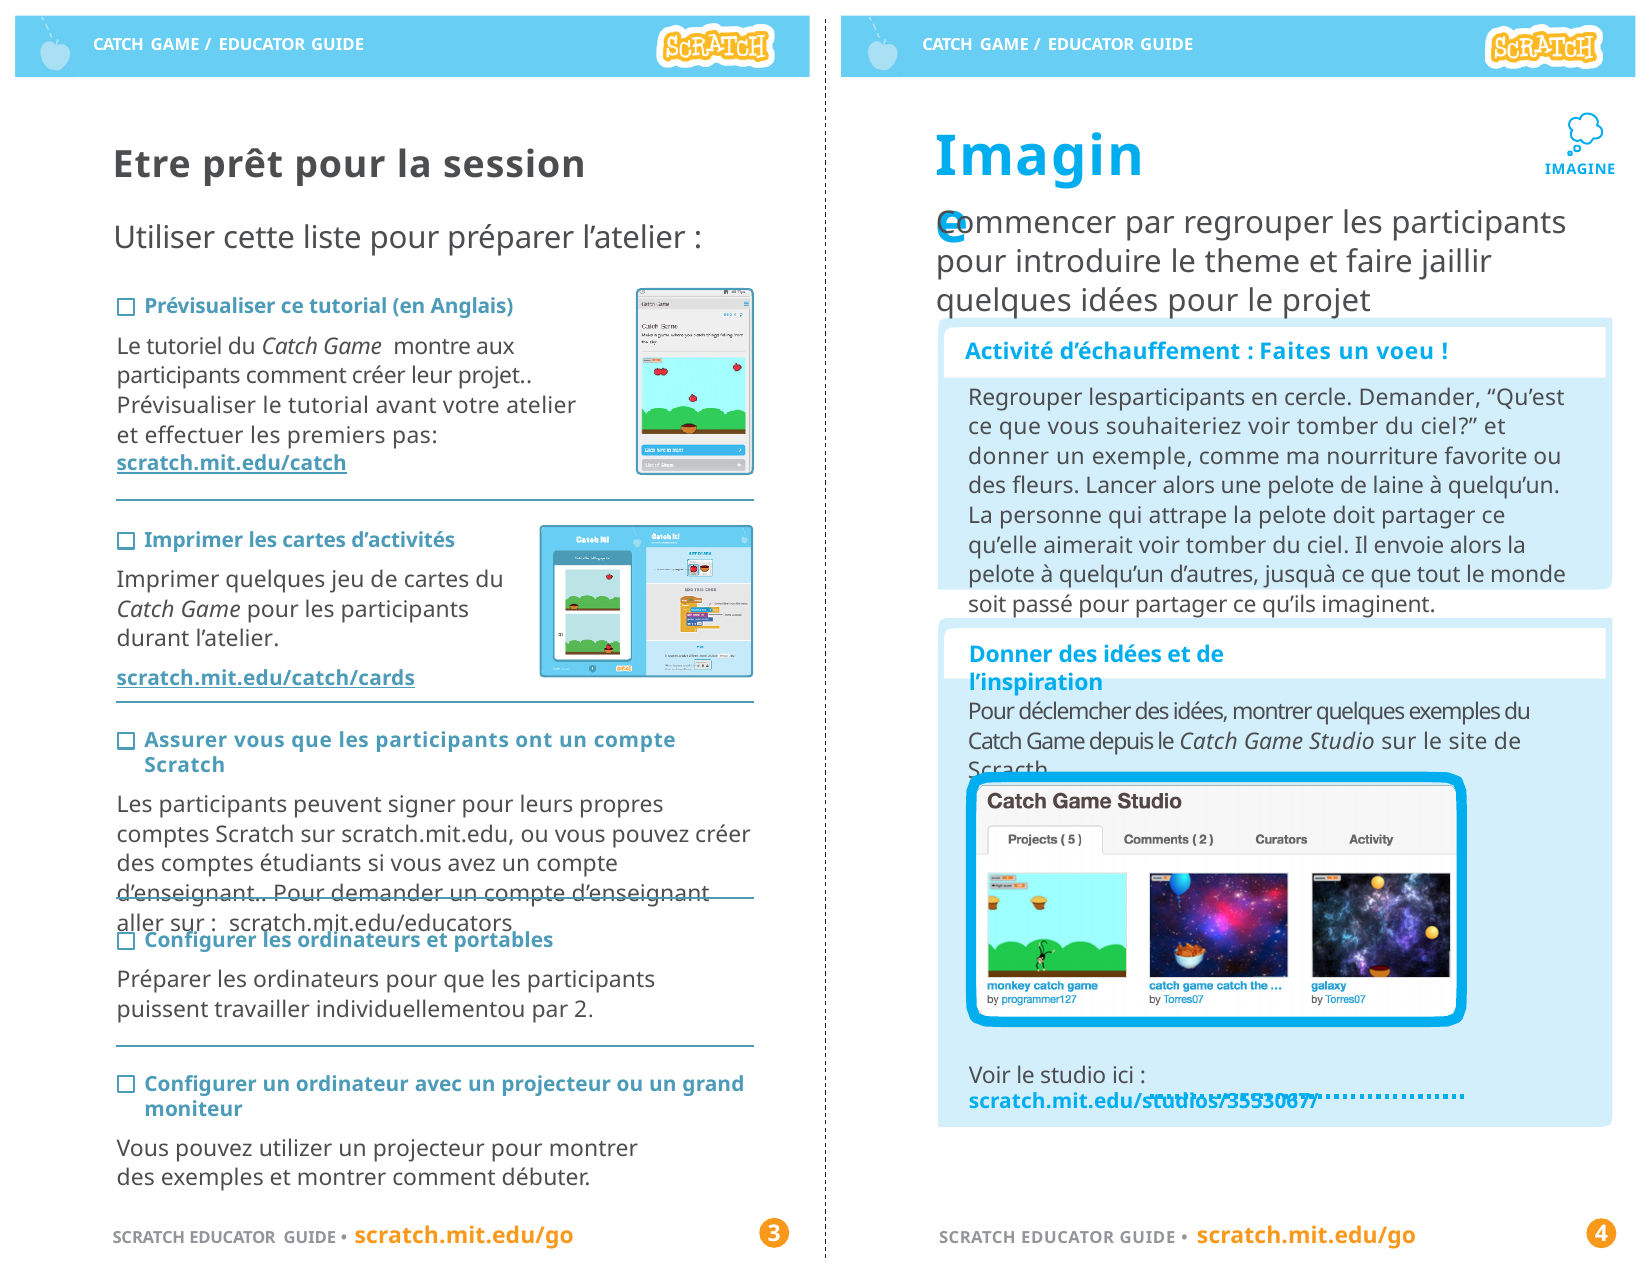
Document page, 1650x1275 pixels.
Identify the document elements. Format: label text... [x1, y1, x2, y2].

text_box [783, 1220, 790, 1245]
text_box IMAGINE [1543, 160, 1616, 178]
text_box Assurer vous que les participants ont un compte Scratch Les participants peuvent signer pour leurs propres comptes Scratch sur scratch.mit.edu, ou vous pouvez créer des comptes étudiants si vous avez un compte d’enseignant.. Pour demander un compte d’enseignant aller sur : scratch.mit.edu/educators [114, 726, 754, 936]
text_box CATCH GAME / EDUCATOR GUIDE [920, 34, 1225, 55]
text_box 4 [1592, 1220, 1610, 1247]
text_box [759, 1221, 765, 1245]
text_box [943, 628, 1606, 679]
text_box [842, 17, 907, 77]
text_box [1574, 145, 1580, 152]
text_box 3 [765, 1220, 783, 1247]
text_box [1484, 24, 1603, 69]
footer SCRATCH EDUCATOR GUIDE • scratch.mit.edu/go [110, 1221, 594, 1275]
text_box Pour déclemcher des idées, montrer quelques exemples du Catch Game depuis le Catch Game Studio sur le site de Scracth. [965, 694, 1569, 784]
text_box [971, 776, 1462, 1022]
text_box Imagine [933, 119, 1163, 200]
text_box Etre prêt pour la session [110, 139, 644, 185]
text_box [15, 17, 79, 77]
text_box [540, 526, 753, 677]
text_box [938, 617, 1613, 1128]
text_box Prévisualiser ce tutorial (en Anglais) Le tutoriel du Catch Game montre aux participants comment créer leur projet.. Prévisualiser le tutorial avant votre atelier et effectuer les premiers pas: scratch.mit.edu/catch [114, 293, 594, 475]
text_box [636, 289, 753, 474]
text_box [938, 318, 1613, 590]
text_box [943, 327, 1606, 378]
text_box Configurer les ordinateurs et portables Préparer les ordinateurs pour que les participants puissent travailler individuellementou par 2. [114, 926, 753, 1022]
text_box [1569, 113, 1603, 144]
text_box SCRATCH EDUCATOR GUIDE • scratch.mit.edu/go [937, 1221, 1421, 1248]
text_box [1586, 1221, 1592, 1245]
text_box CATCH GAME / EDUCATOR GUIDE [91, 34, 396, 55]
text_box [656, 23, 775, 69]
text_box Voir le studio ici : scratch.mit.edu/studios/3553067/ [966, 1060, 1480, 1113]
text_box [1610, 1221, 1617, 1246]
text_box Regrouper lesparticipants en cercle. Demander, “Qu’est ce que vous souhaiteriez voir tomber du ciel?” et donner un exemple, comme ma nourriture favorite ou des fleurs. Lancer alors une pelote de laine à quelqu’un. La personne qui attrape la pelote doit partager ce qu’elle aimerait voir tomber du ciel. Il envoie alors la pelote à quelqu’un d’autres, jusquà ce que tout le monde soit passé pour partager ce qu’ils imaginent. [965, 380, 1570, 618]
text_box Imprimer les cartes d’activités Imprimer quelques jeu de cartes du Catch Game pour les participants durant l’atelier. scratch.mit.edu/catch/cards [114, 526, 534, 690]
text_box Utiliser cette liste pour préparer l’atelier : [111, 217, 768, 255]
text_box Activité d’échauffement : Faites un voeu ! [963, 336, 1450, 365]
text_box [1457, 1008, 1462, 1019]
text_box Donner des idées et de l’inspiration [966, 640, 1325, 694]
text_box Commencer par regrouper les participants pour introduire le theme et faire jaillir quelques idées pour le projet [933, 200, 1616, 318]
text_box Configurer un ordinateur avec un projecteur ou un grand moniteur Vous pouvez utilizer un projecteur pour montrer des exemples et montrer comment débuter. [114, 1070, 760, 1191]
